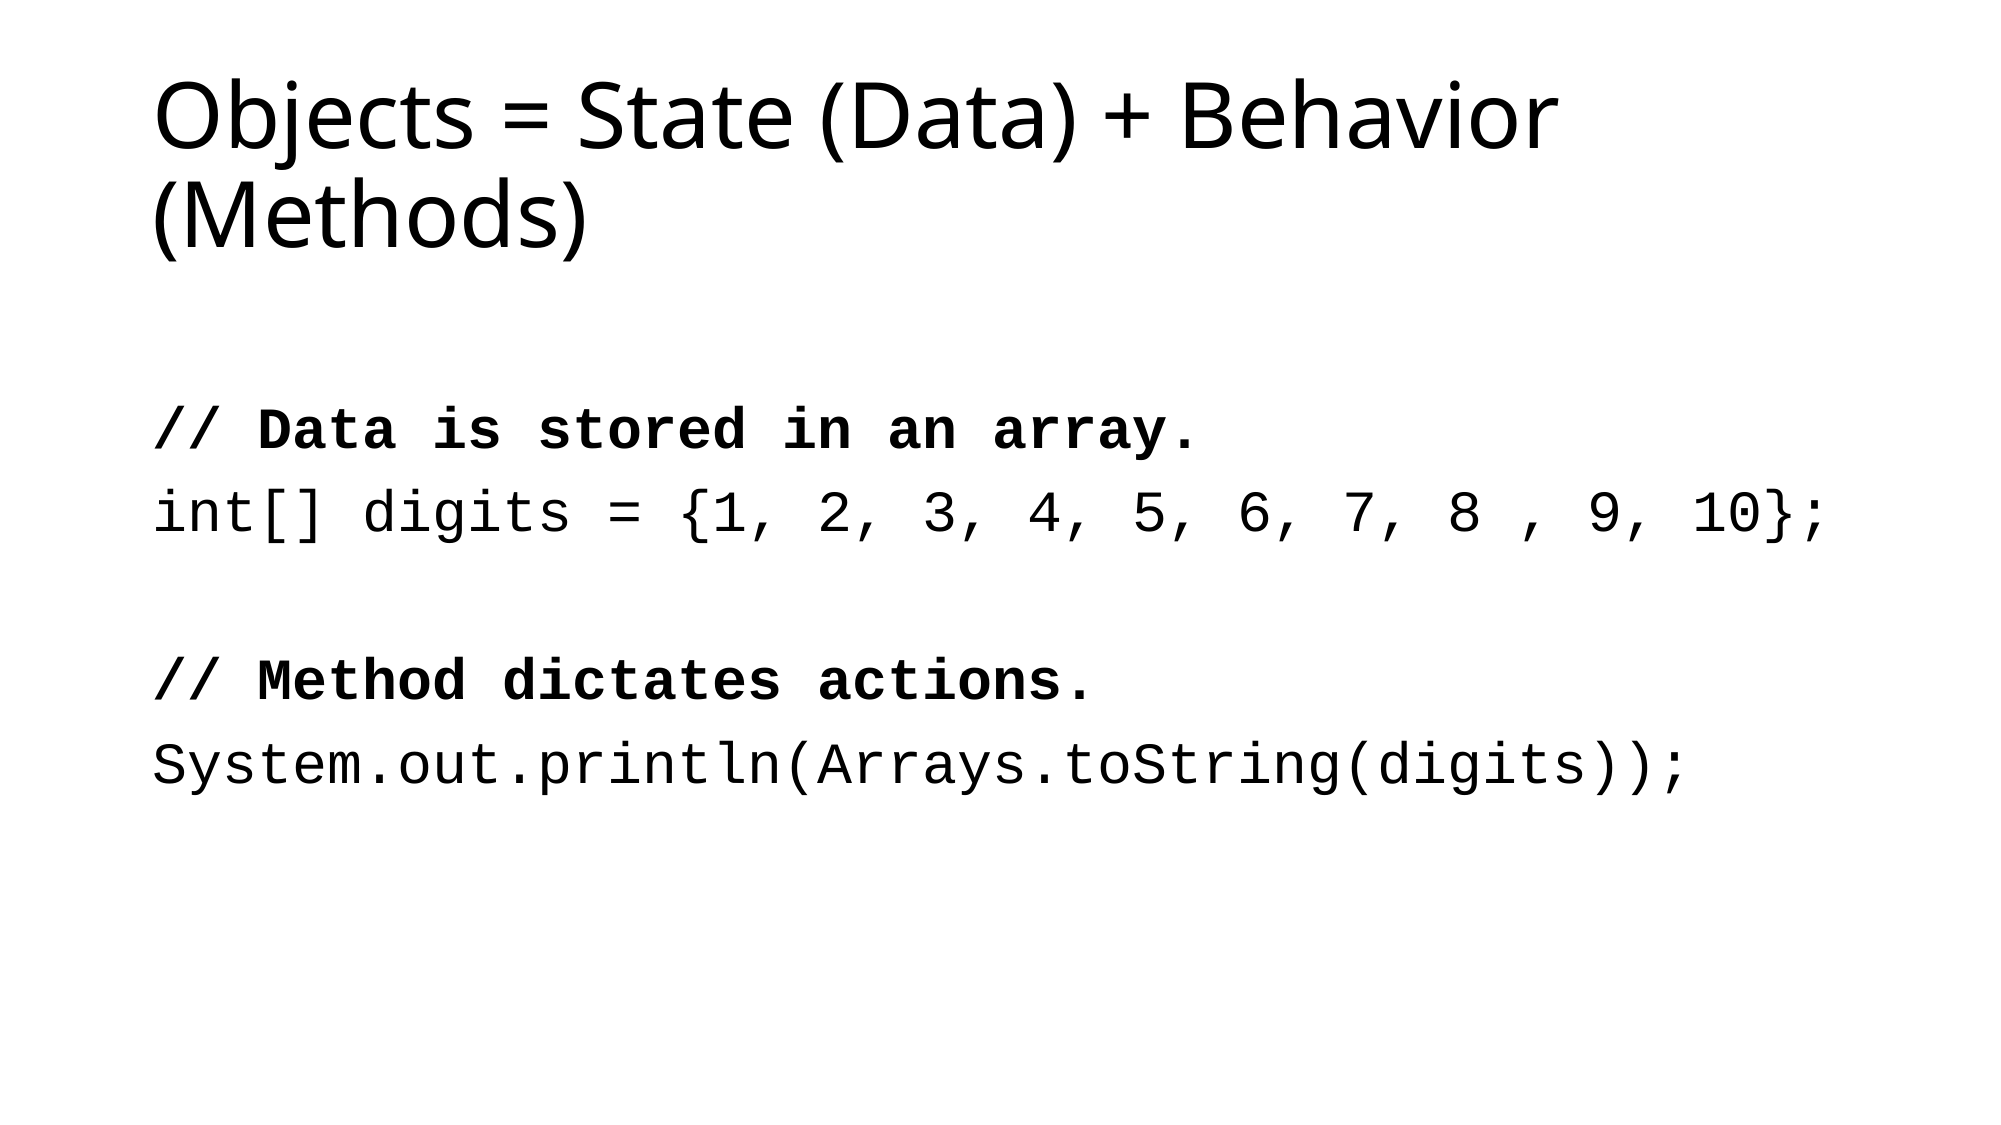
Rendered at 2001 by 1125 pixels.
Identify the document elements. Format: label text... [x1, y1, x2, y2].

title Objects = State (Data) + Behavior (Methods) [137, 59, 1863, 278]
list // Data is stored in an array. int[] digits = {1, 2, 3, 4, 5, 6, 7, 8 , 9, 10}; // Method dictates actions. System.out.println(Arrays.toString(digits)); [137, 299, 1863, 1014]
